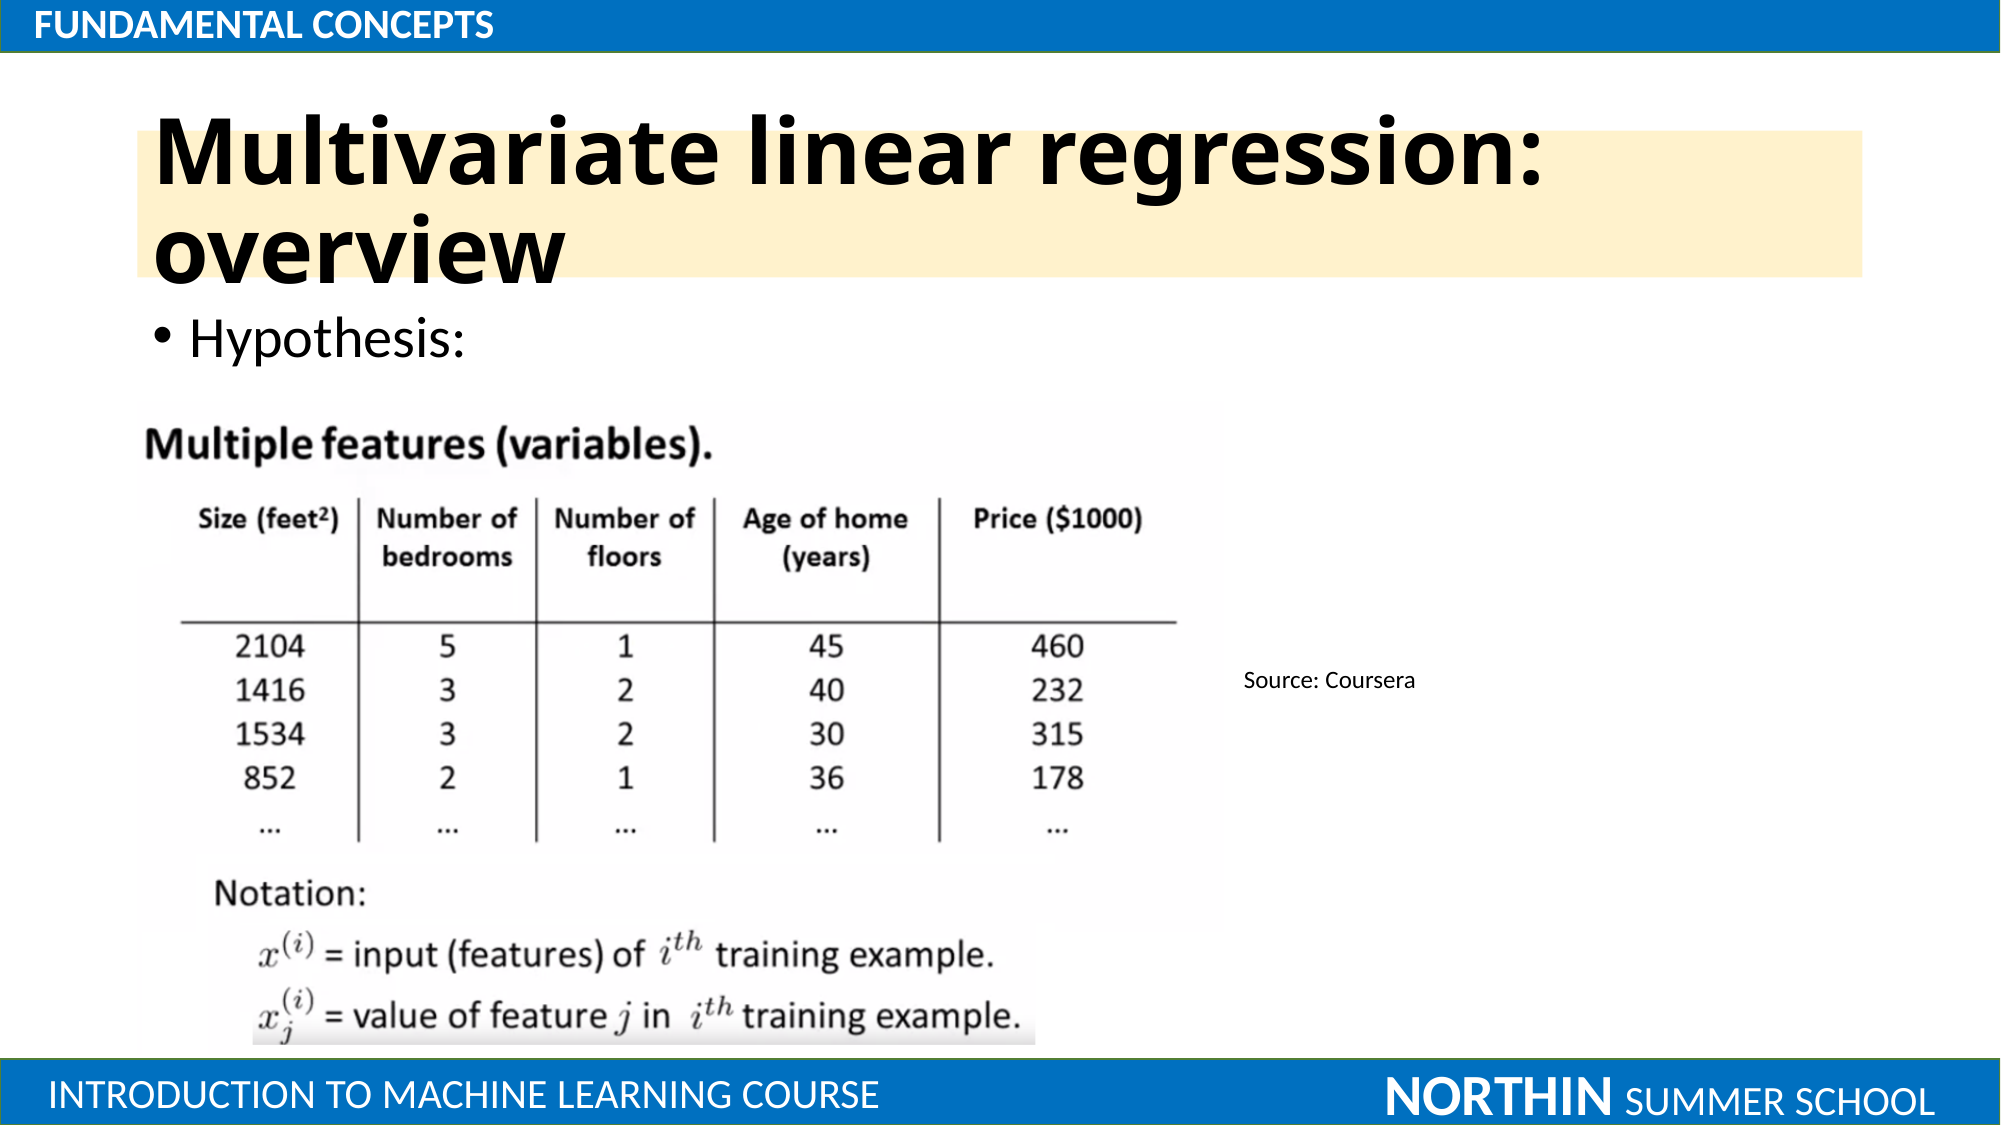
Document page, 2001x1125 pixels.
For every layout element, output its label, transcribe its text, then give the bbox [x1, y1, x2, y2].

title Multivariate linear regression: overview [137, 130, 1863, 278]
text_box Source: Coursera [1229, 656, 1432, 702]
picture [137, 401, 1225, 1055]
